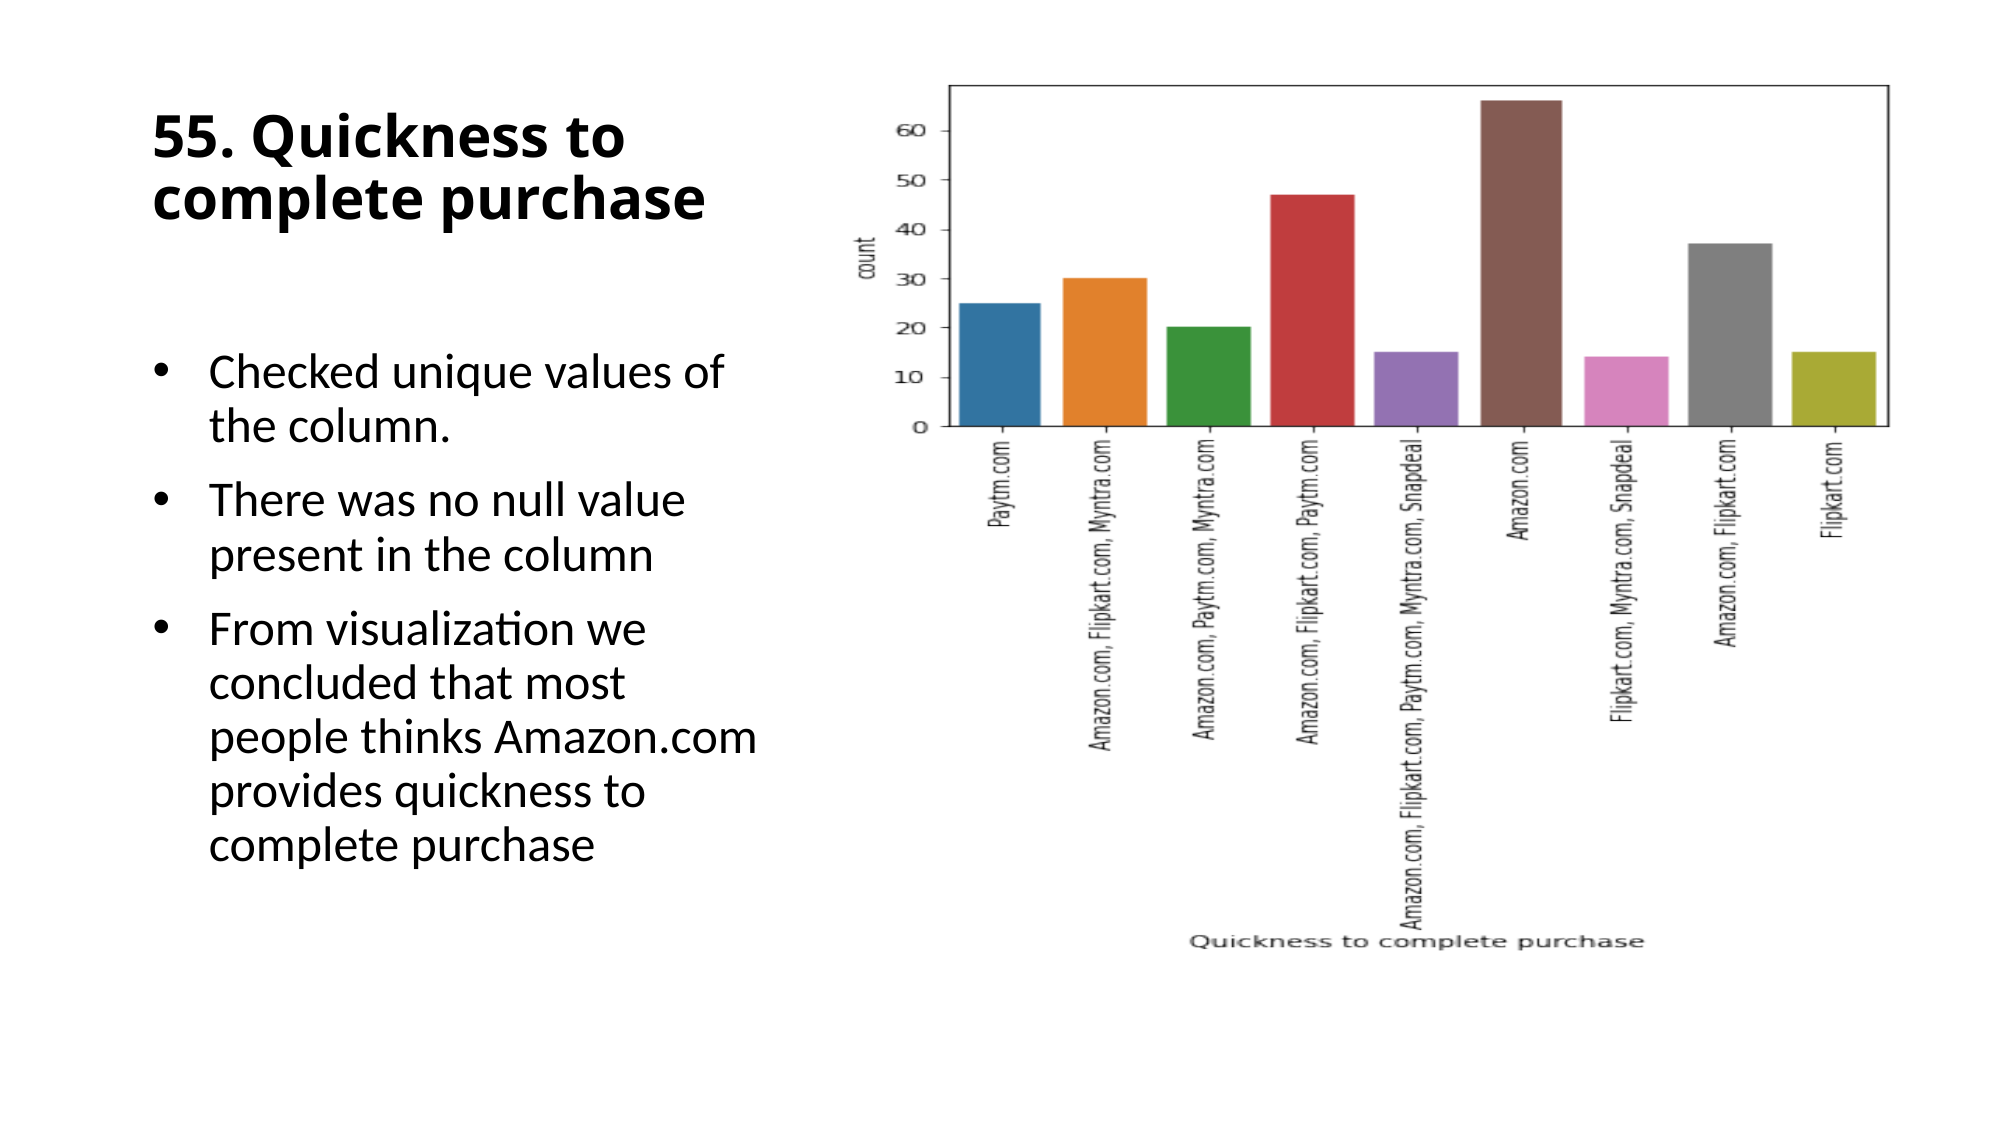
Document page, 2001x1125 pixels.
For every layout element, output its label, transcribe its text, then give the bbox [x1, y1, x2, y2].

list Checked unique values of the column. There was no null value present in the column From visualization we concluded that most people thinks Amazon.com provides quickness to complete purchase [137, 337, 783, 1025]
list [834, 74, 1905, 962]
title 55. Quickness to complete purchase [137, 75, 783, 240]
